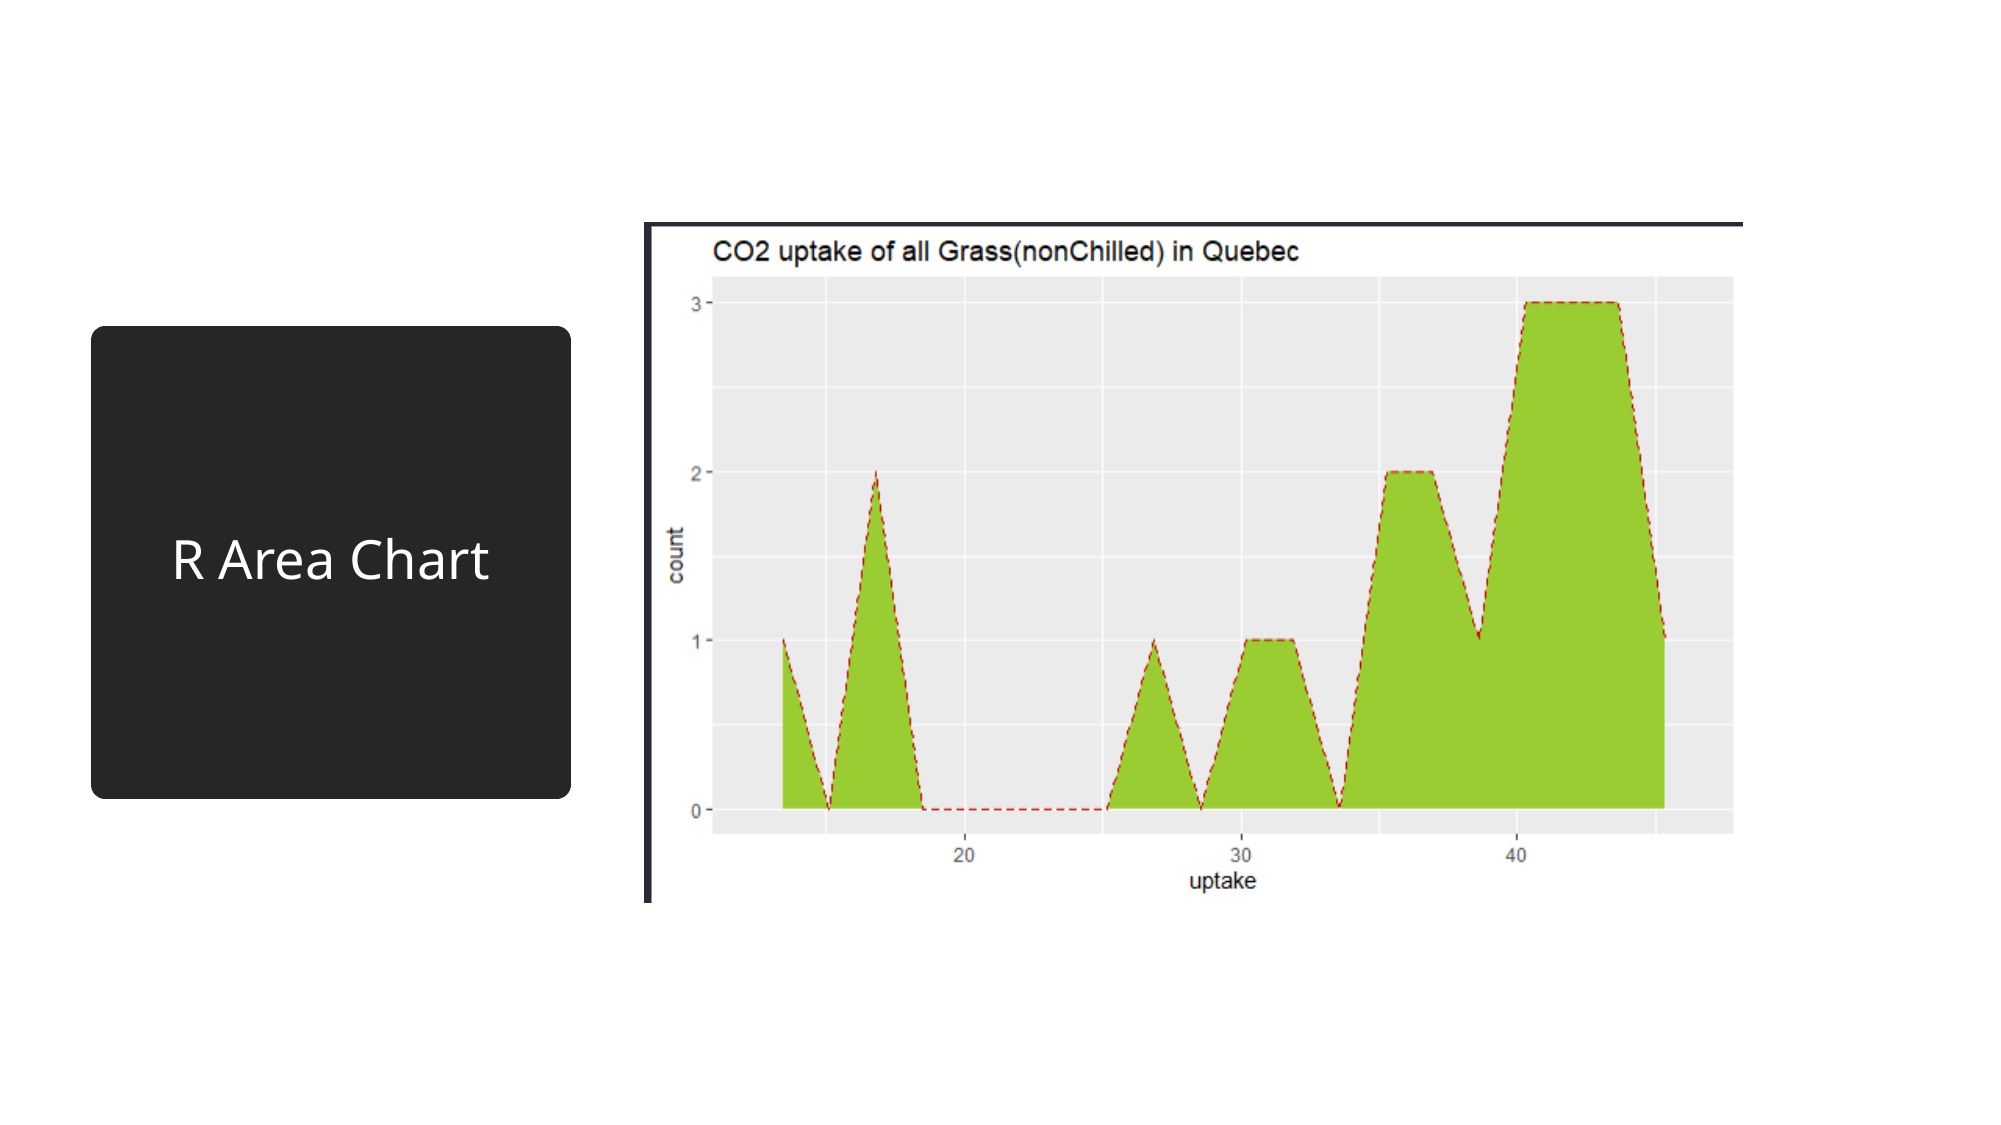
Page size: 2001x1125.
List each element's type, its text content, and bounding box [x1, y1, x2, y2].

title R Area Chart [105, 340, 557, 785]
picture [644, 222, 1743, 903]
